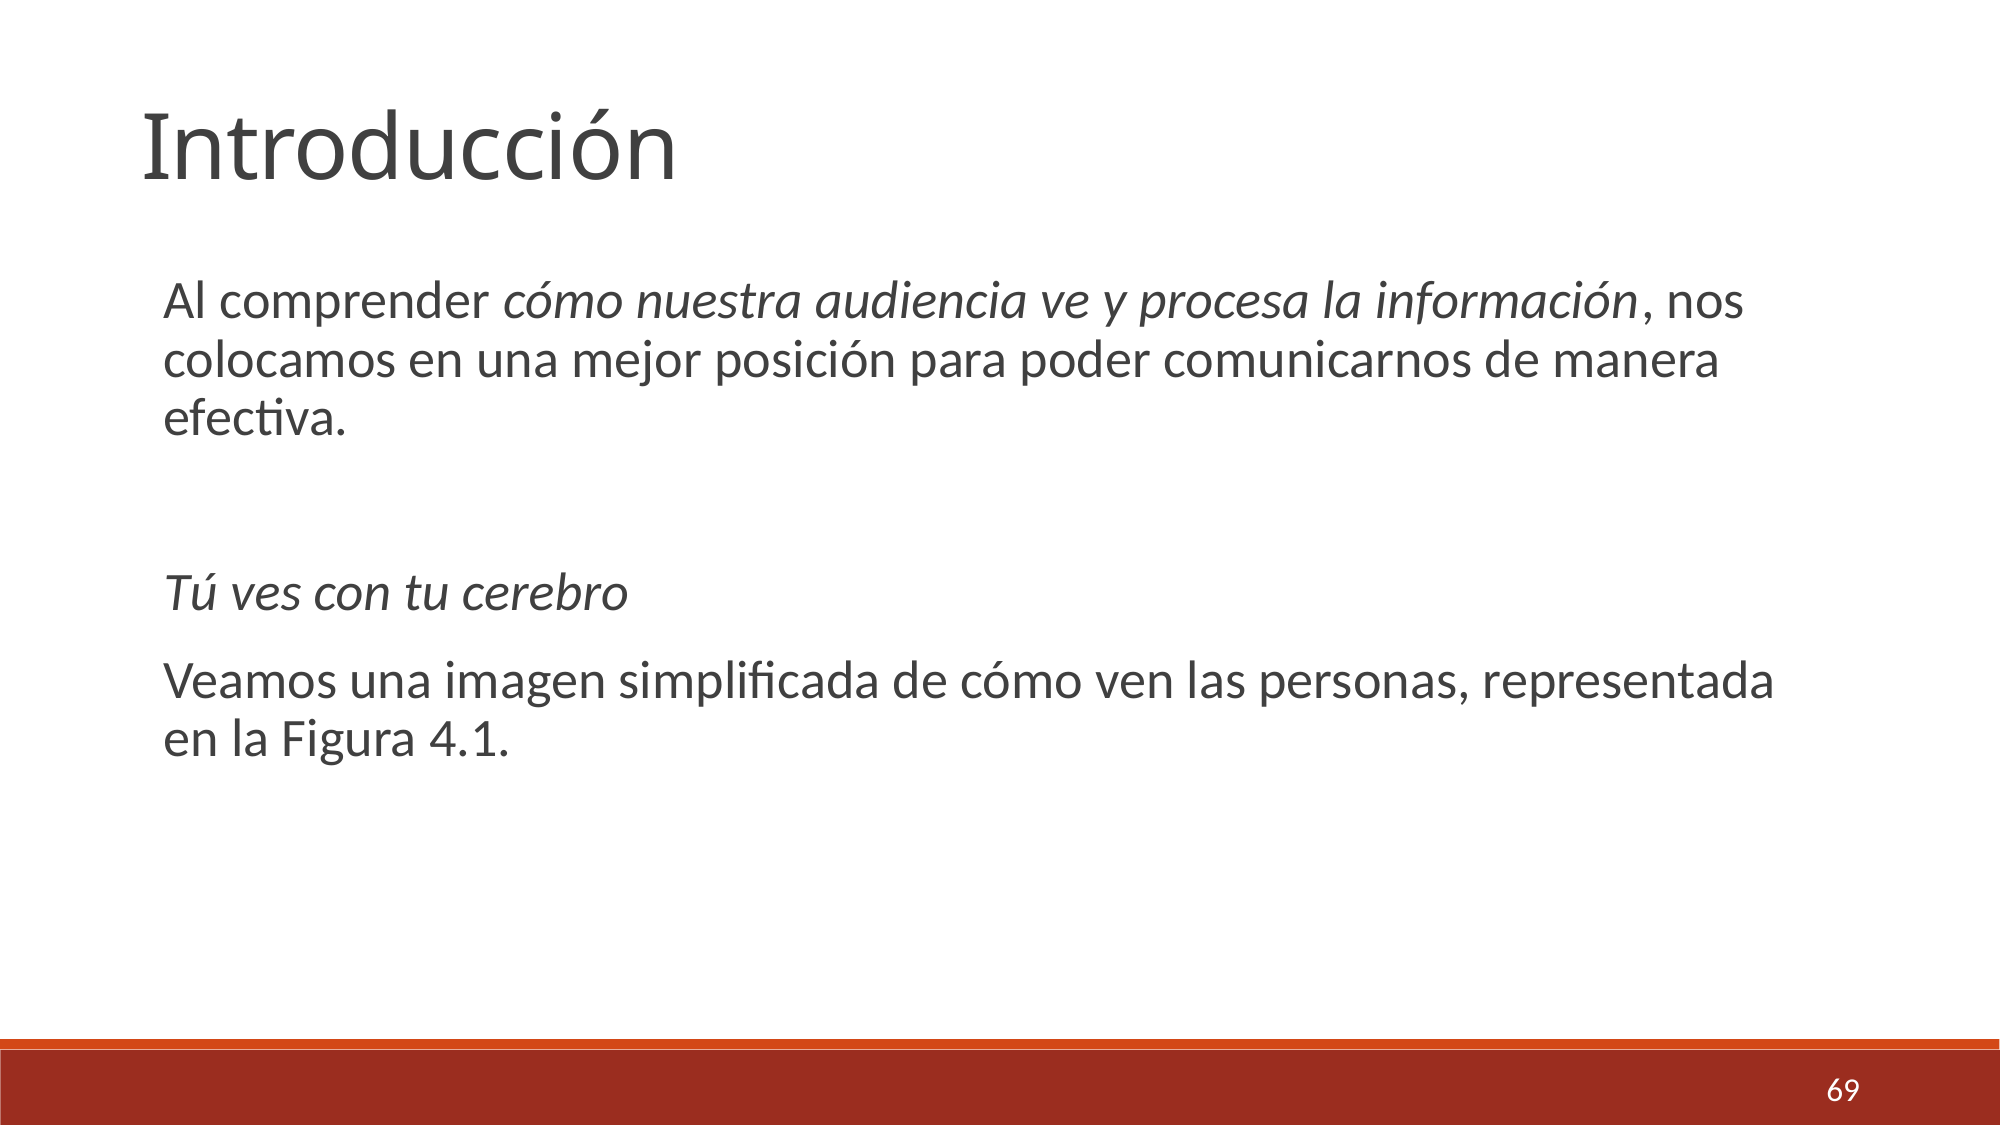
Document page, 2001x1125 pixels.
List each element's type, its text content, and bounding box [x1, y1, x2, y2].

text_box Introducción [126, 97, 1821, 333]
text_box Al comprender cómo nuestra audiencia ve y procesa la información, nos colocamos en una mejor posición para poder comunicarnos de manera efectiva. Tú ves con tu cerebro Veamos una imagen simplificada de cómo ven las personas, representada en la Figura 4.1. [148, 264, 1853, 1027]
slide_number 69 [126, 1061, 1875, 1115]
